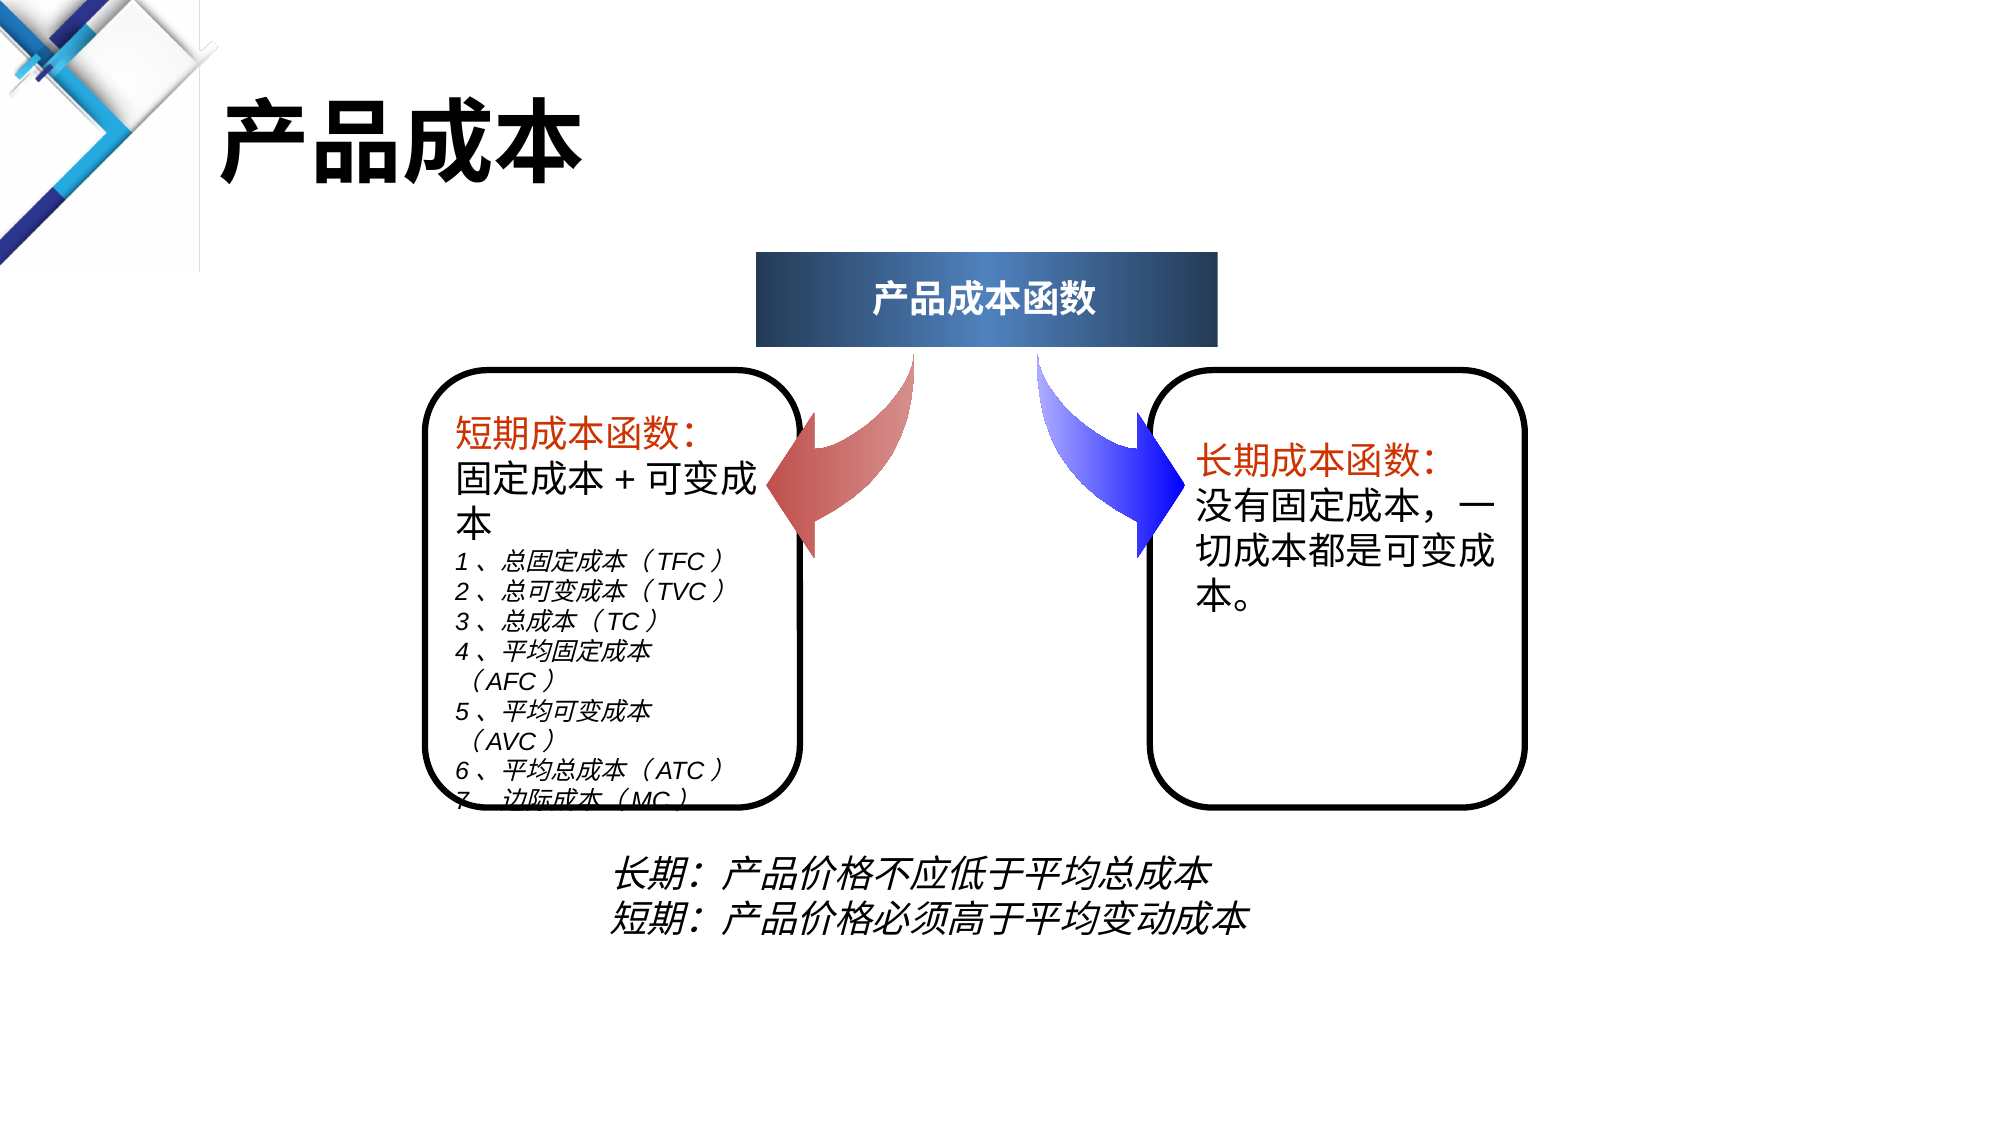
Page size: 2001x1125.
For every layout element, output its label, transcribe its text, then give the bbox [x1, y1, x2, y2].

text_box 长期：产品价格不应低于平均总成本 短期：产品价格必须高于平均变动成本 [519, 842, 1524, 948]
text_box [755, 328, 1218, 347]
text_box 短期成本函数： 固定成本+可变成本 1、总固定成本（TFC） 2、总可变成本（TVC） 3、总成本（TC） 4、平均固定成本（AFC） 5、平均可变成本（AVC） 6、平均总成本（ATC） 7、边际成本（MC） [440, 402, 775, 853]
text_box [1036, 353, 1186, 558]
text_box [424, 370, 800, 786]
title 产品成本 [203, 45, 1900, 233]
text_box [1037, 354, 1180, 558]
text_box [755, 251, 1218, 267]
text_box [775, 501, 800, 795]
picture [0, 0, 220, 272]
text_box [766, 354, 915, 558]
text_box [1149, 370, 1525, 808]
text_box 产品成本函数 [712, 267, 1257, 328]
text_box 长期成本函数： 没有固定成本，一切成本都是可变成本。 [1180, 429, 1516, 624]
